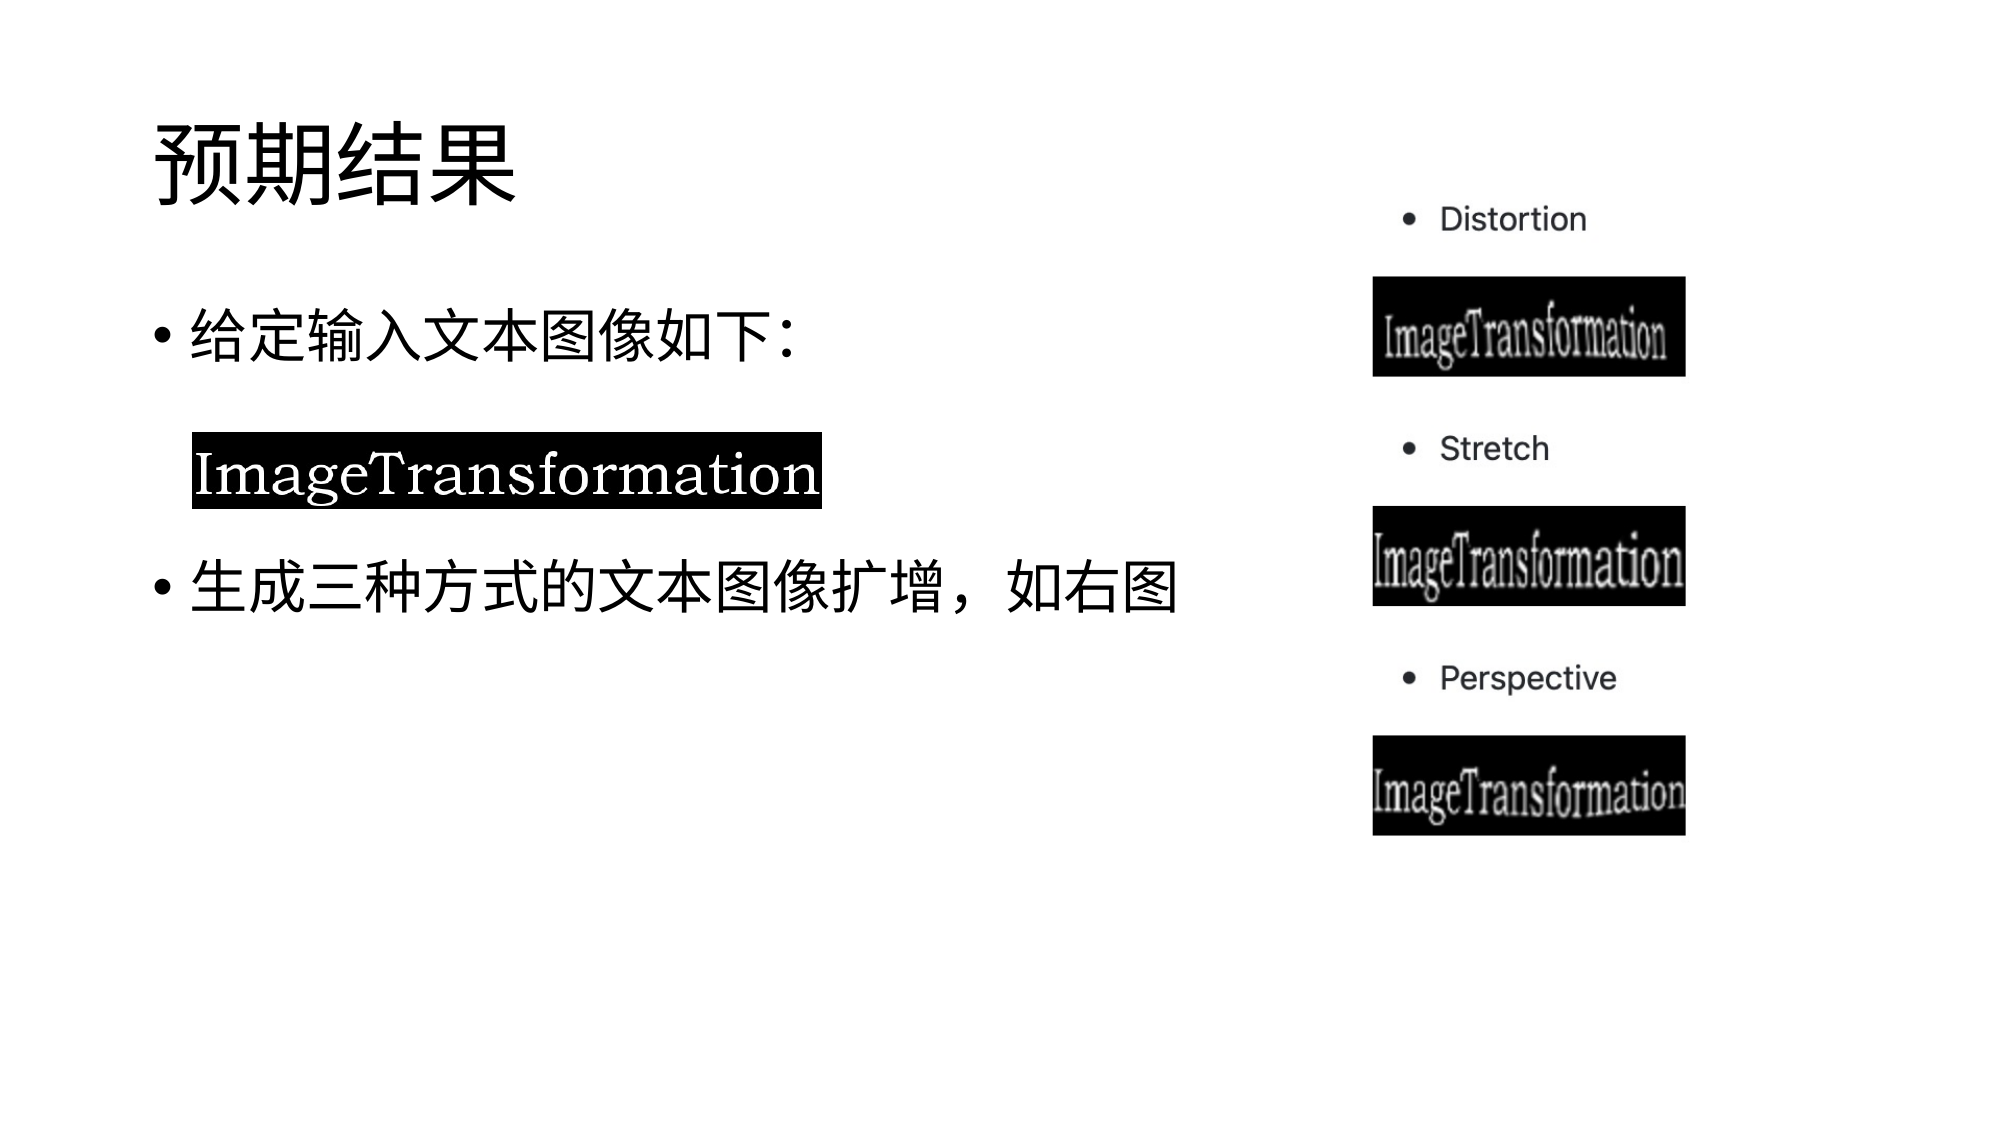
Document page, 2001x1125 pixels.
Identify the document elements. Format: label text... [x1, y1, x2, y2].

title 预期结果 [137, 59, 1863, 278]
list 给定输入文本图像如下： 生成三种方式的文本图像扩增，如右图 [137, 299, 1863, 1014]
picture [1331, 192, 1863, 870]
picture [192, 432, 822, 509]
